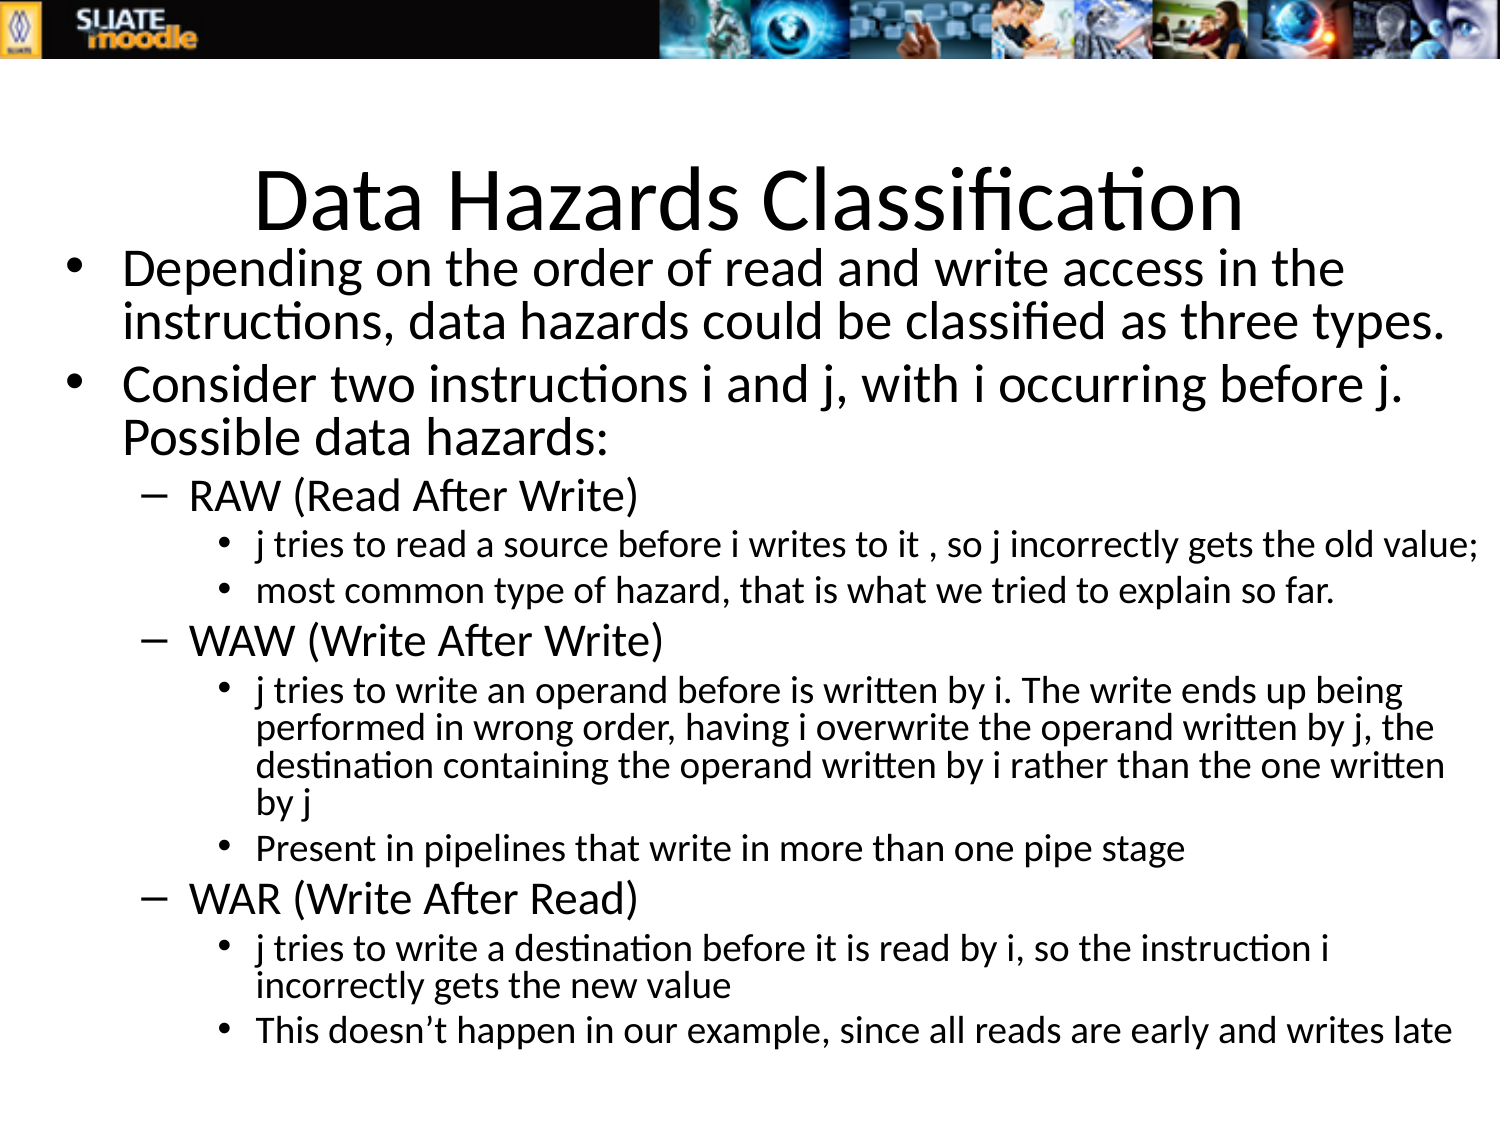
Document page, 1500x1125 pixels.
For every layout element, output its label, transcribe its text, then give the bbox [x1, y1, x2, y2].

list Depending on the order of read and write access in the instructions, data hazards could be classified as three types. Consider two instructions i and j, with i occurring before j. Possible data hazards: RAW (Read After Write) j tries to read a source before i writes to it , so j incorrectly gets the old value; most common type of hazard, that is what we tried to explain so far. WAW (Write After Write) j tries to write an operand before is written by i. The write ends up being performed in wrong order, having i overwrite the operand written by j, the destination containing the operand written by i rather than the one written by j Present in pipelines that write in more than one pipe stage WAR (Write After Read) j tries to write a destination before it is read by i, so the instruction i incorrectly gets the new value This doesn’t happen in our example, since all reads are early and writes late [50, 237, 1500, 1125]
title Data Hazards Classification [75, 99, 1425, 237]
picture [0, 0, 1500, 59]
